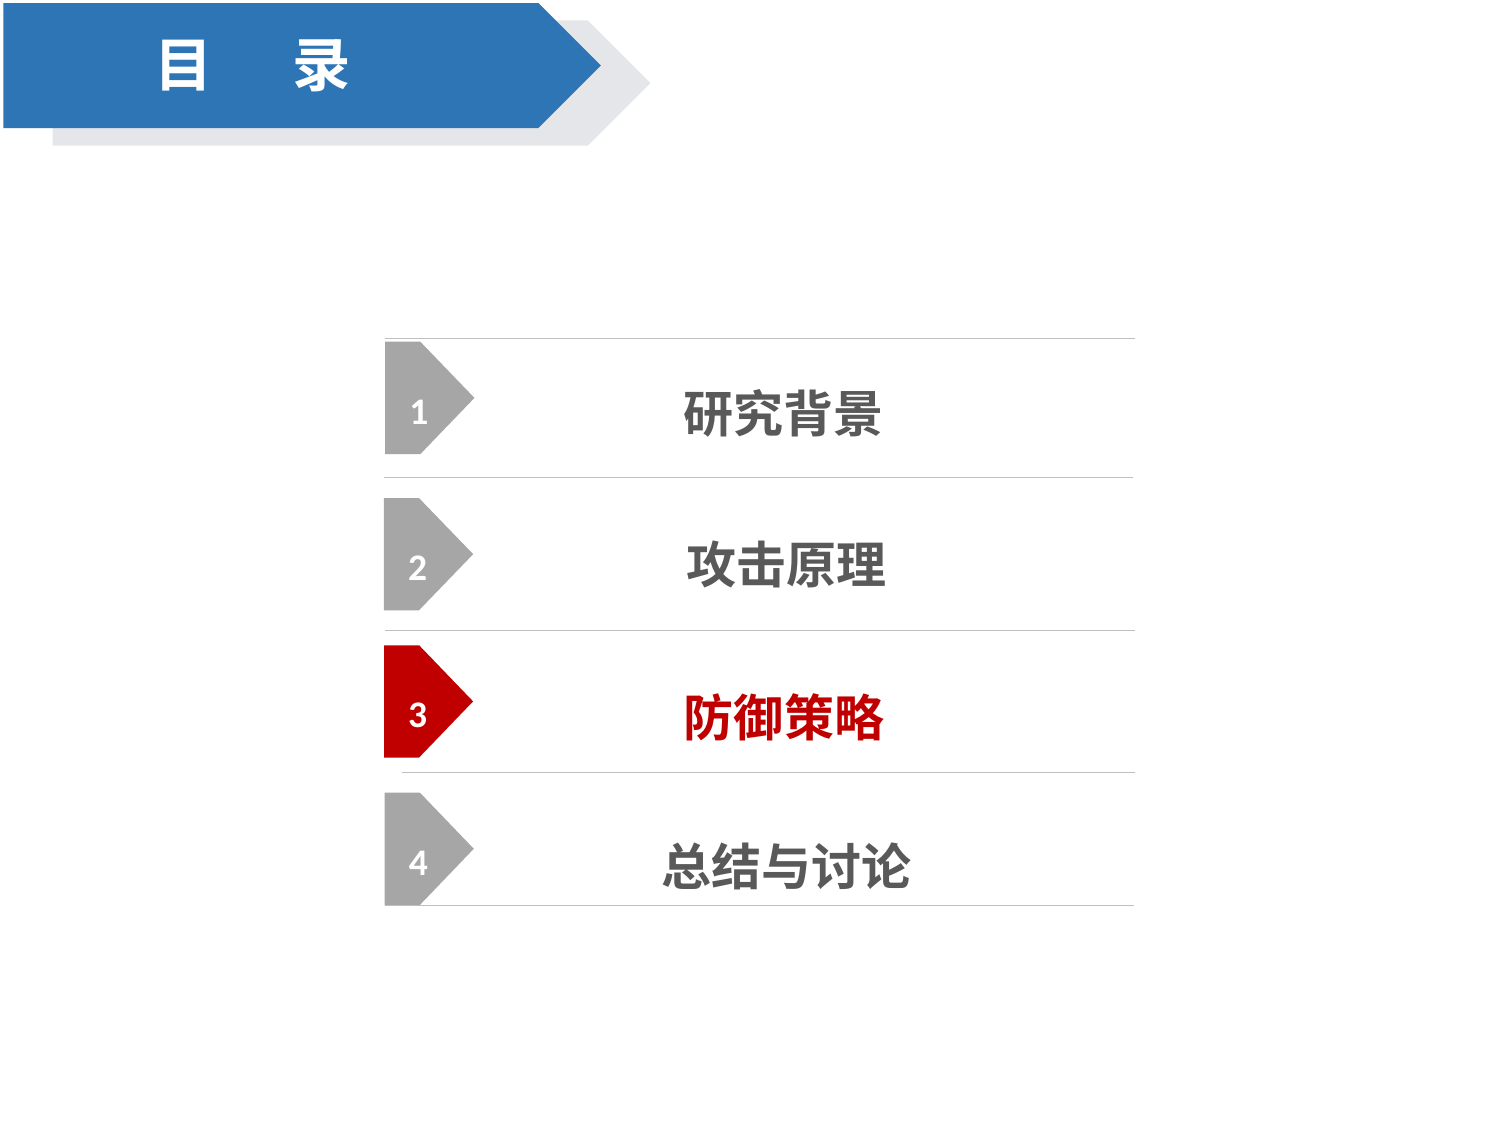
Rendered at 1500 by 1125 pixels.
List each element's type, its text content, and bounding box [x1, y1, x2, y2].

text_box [383, 338, 1135, 906]
text_box 目 录 [104, 20, 401, 105]
